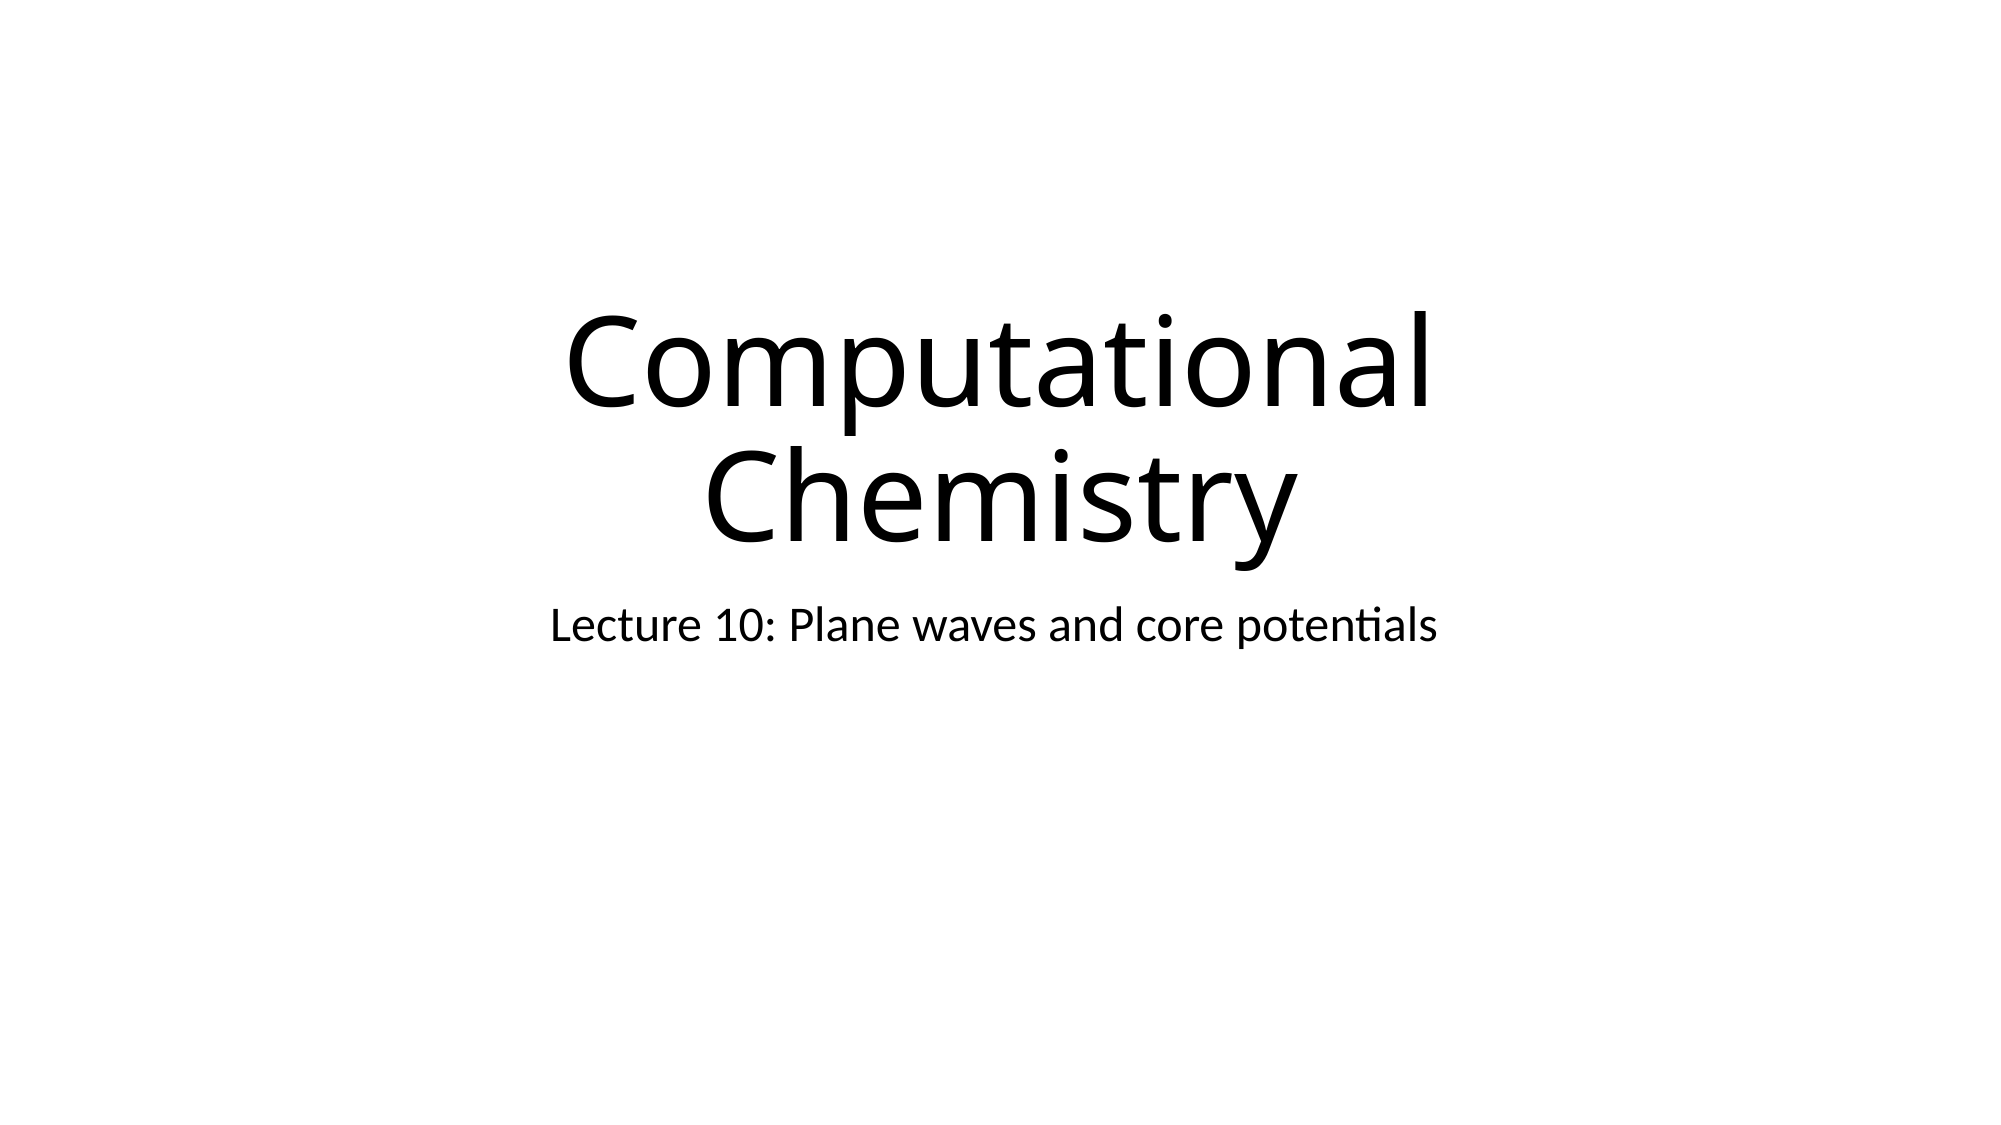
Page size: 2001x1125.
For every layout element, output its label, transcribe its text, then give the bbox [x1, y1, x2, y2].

subtitle Lecture 10: Plane waves and core potentials [249, 590, 1750, 863]
title Computational Chemistry [249, 184, 1750, 576]
